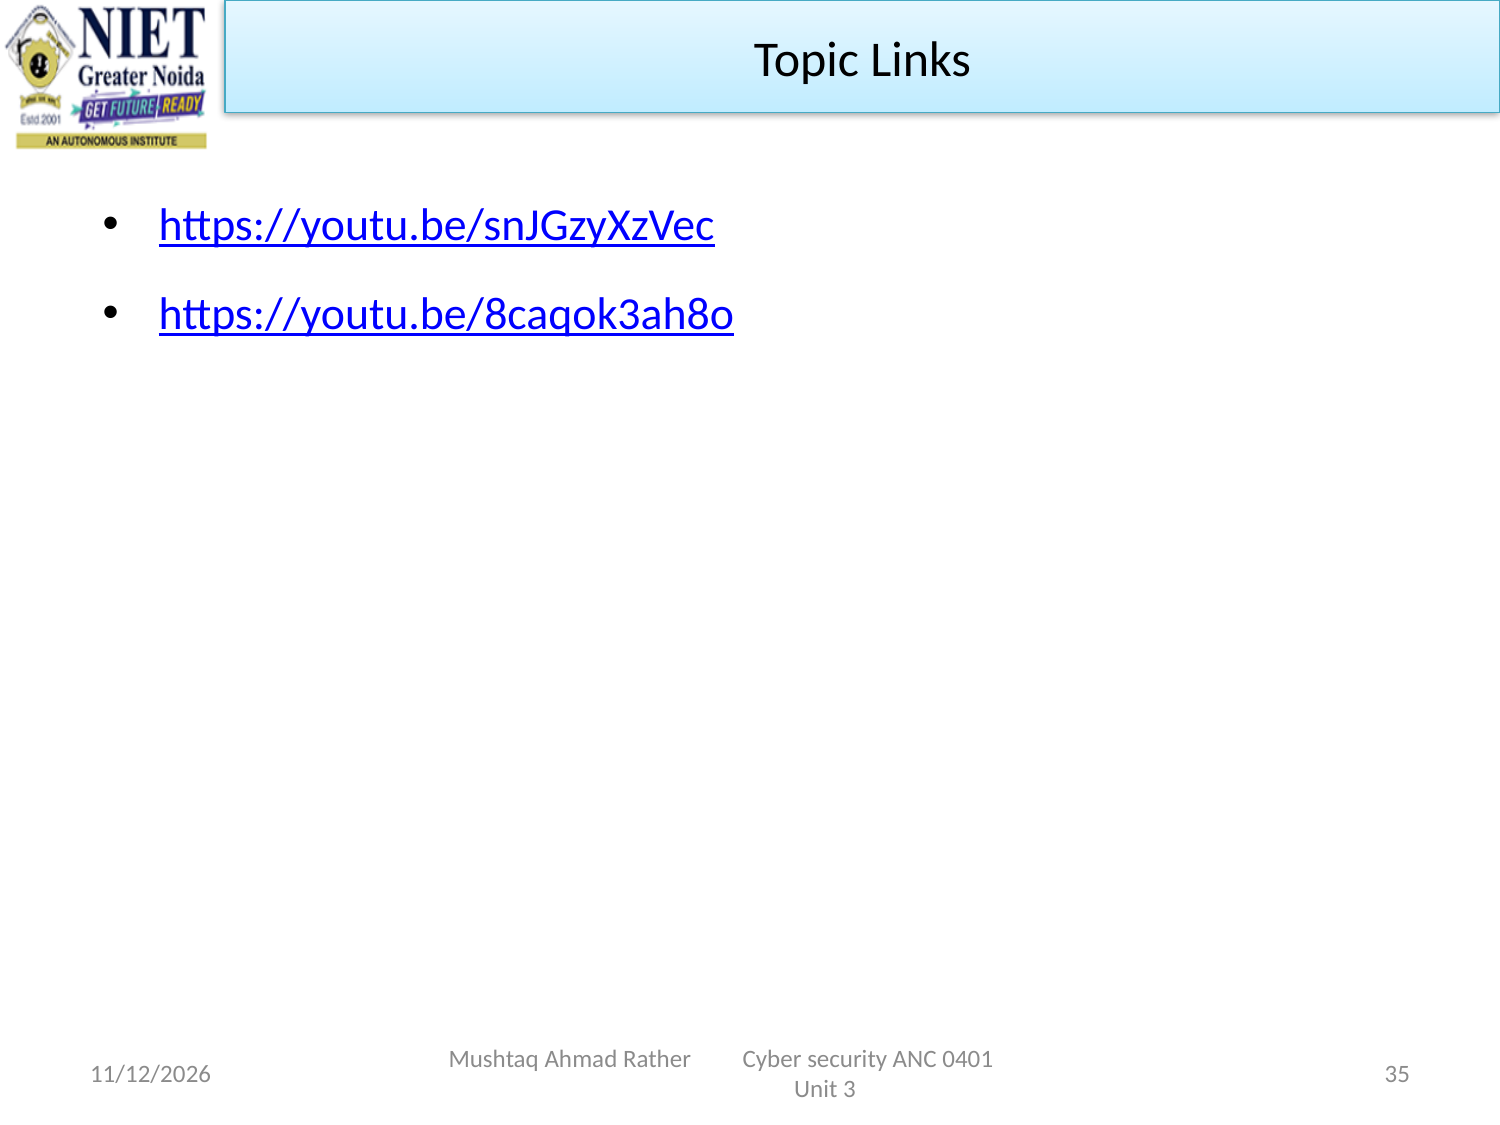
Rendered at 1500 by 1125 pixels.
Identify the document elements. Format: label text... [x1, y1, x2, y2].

text_box Topic Links [238, 0, 1500, 113]
footer Mushtaq Ahmad Rather Cyber security ANC 0401 Unit 3 [412, 1042, 1238, 1103]
picture [0, 0, 238, 154]
list https://youtu.be/snJGzyXzVec https://youtu.be/8caqok3ah8o [87, 187, 1438, 930]
slide_number 35 [1238, 1042, 1425, 1103]
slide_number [75, 1042, 412, 1103]
